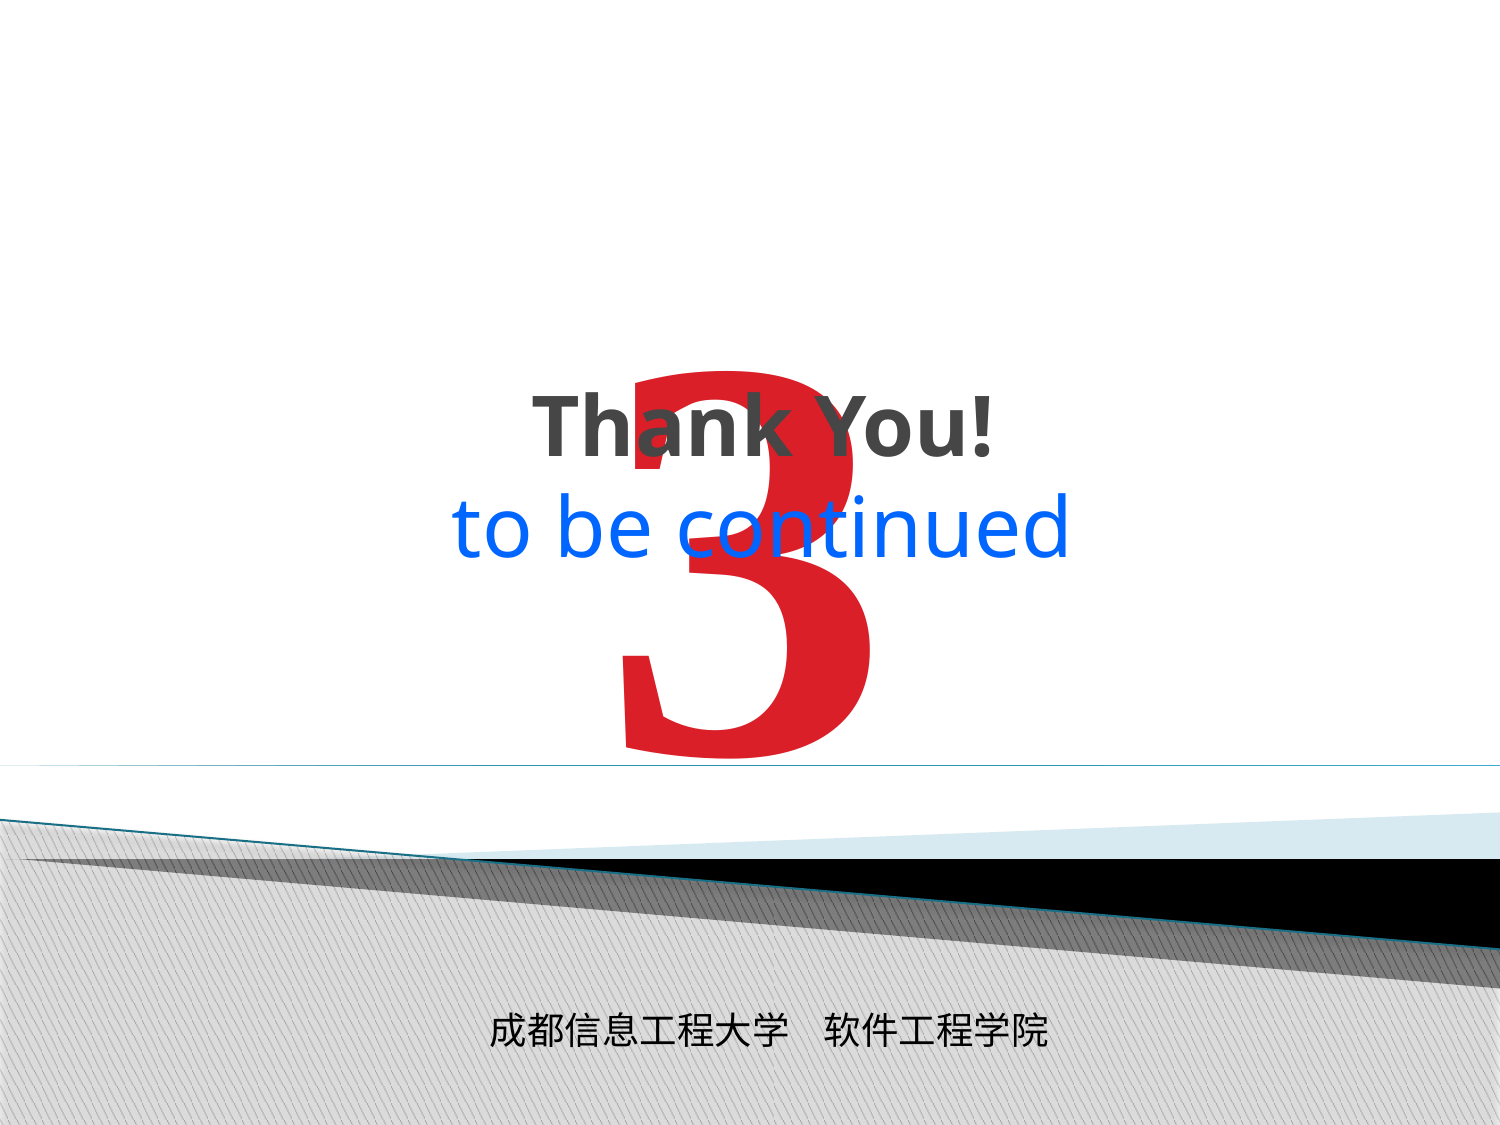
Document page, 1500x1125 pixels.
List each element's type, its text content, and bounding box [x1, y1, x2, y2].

picture [223, 877, 1500, 989]
text_box 3 [87, 169, 1404, 877]
picture [5, 859, 87, 866]
title Thank You! to be continued [125, 365, 1401, 666]
